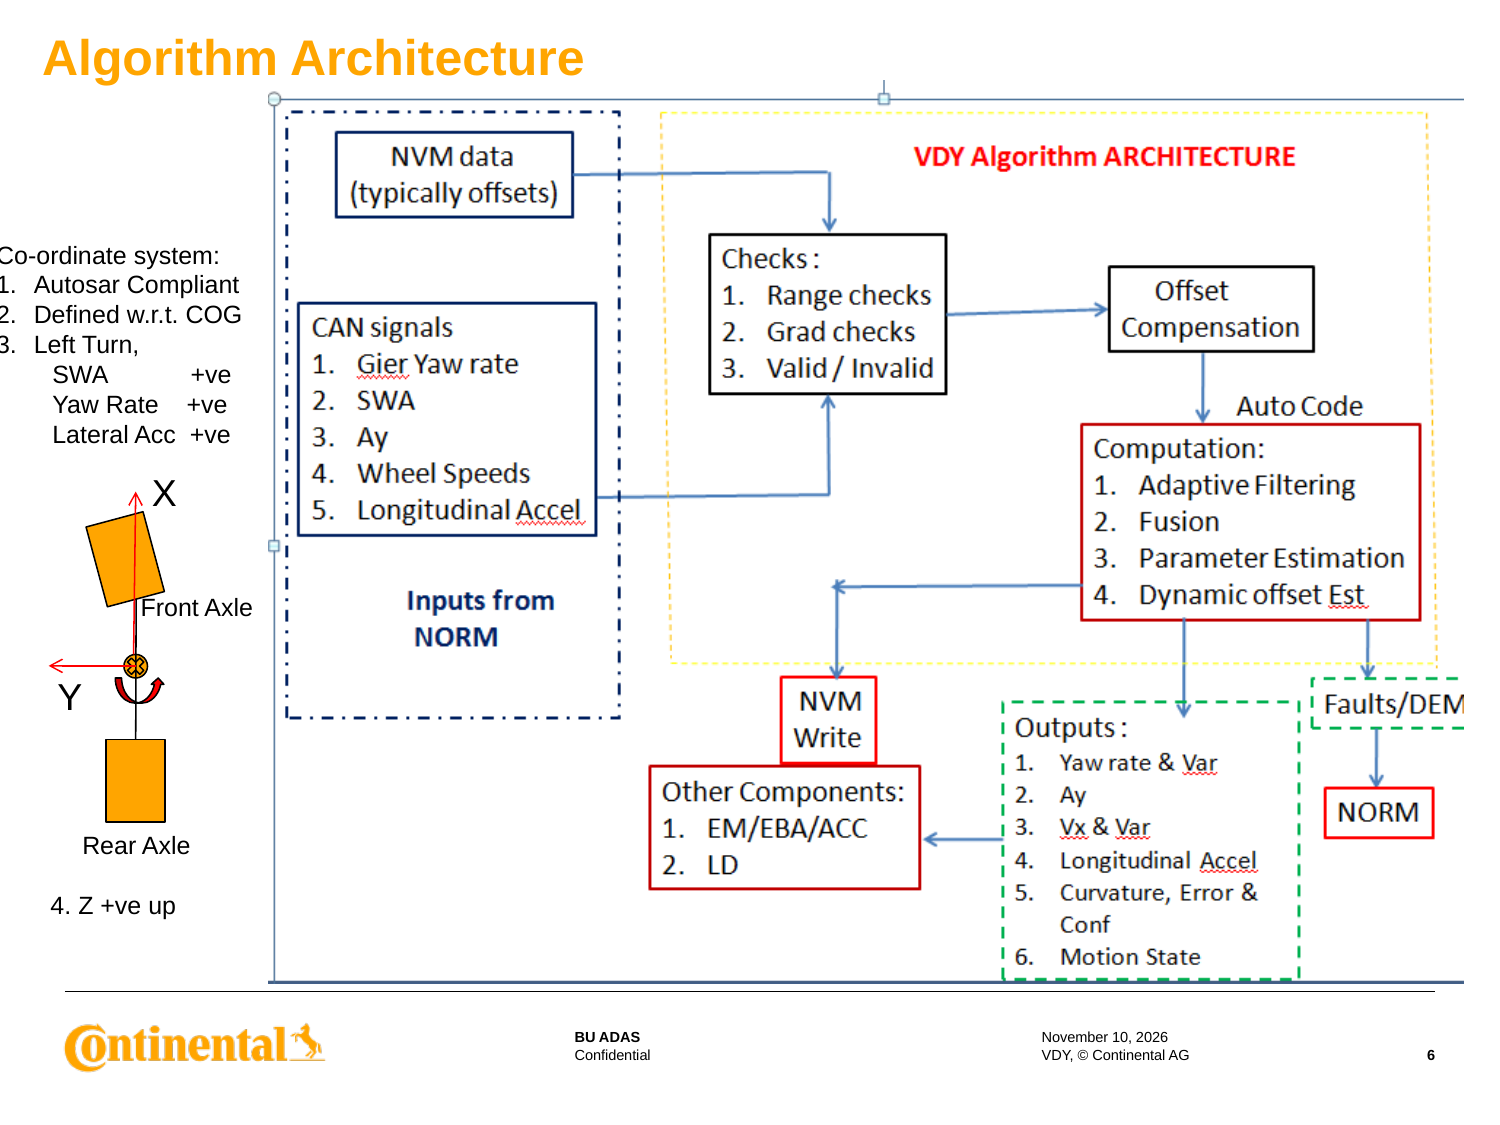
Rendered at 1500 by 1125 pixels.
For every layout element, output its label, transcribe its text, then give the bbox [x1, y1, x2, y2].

footer VDY, © Continental AG [1041, 1045, 1371, 1071]
text_box [141, 521, 164, 584]
title Algorithm Architecture [41, 13, 1413, 87]
text_box Front Axle [141, 584, 262, 629]
text_box Rear Axle [67, 822, 206, 867]
text_box X [137, 461, 192, 521]
text_box 4. Z +ve up [35, 882, 192, 927]
text_box Co-ordinate system: Autosar Compliant Defined w.r.t. COG Left Turn, SWA +ve Yaw Rate +ve Lateral Acc +ve [0, 231, 262, 457]
text_box [114, 677, 130, 704]
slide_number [1041, 1021, 1371, 1045]
text_box [140, 677, 165, 704]
slide_number 6 [1376, 1045, 1436, 1071]
text_box [105, 739, 166, 822]
picture [267, 80, 1465, 984]
text_box [140, 658, 145, 675]
text_box [85, 514, 128, 608]
text_box [140, 654, 149, 678]
text_box Y [42, 665, 98, 726]
text_box [123, 656, 129, 665]
